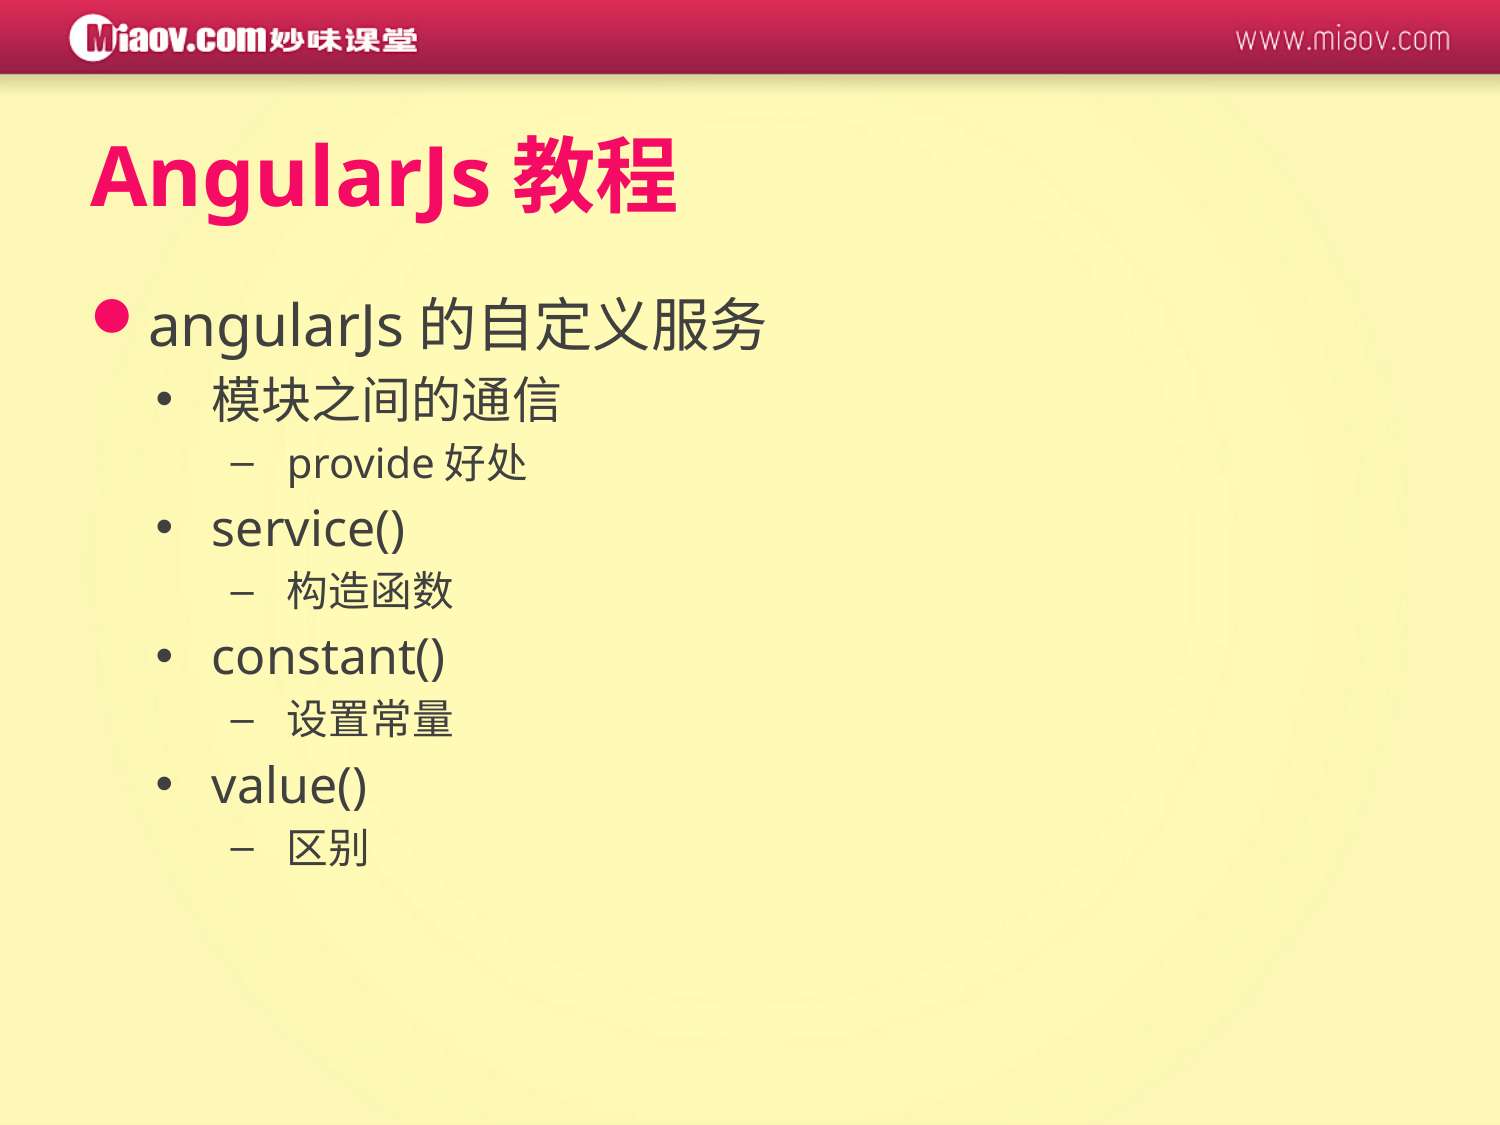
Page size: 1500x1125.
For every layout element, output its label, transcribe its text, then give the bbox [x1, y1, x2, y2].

list angularJs的自定义服务 模块之间的通信 provide好处 service() 构造函数 constant() 设置常量 value() 区别 [74, 280, 1426, 1036]
picture [0, 0, 1500, 1125]
title AngularJs教程 [74, 79, 1426, 268]
